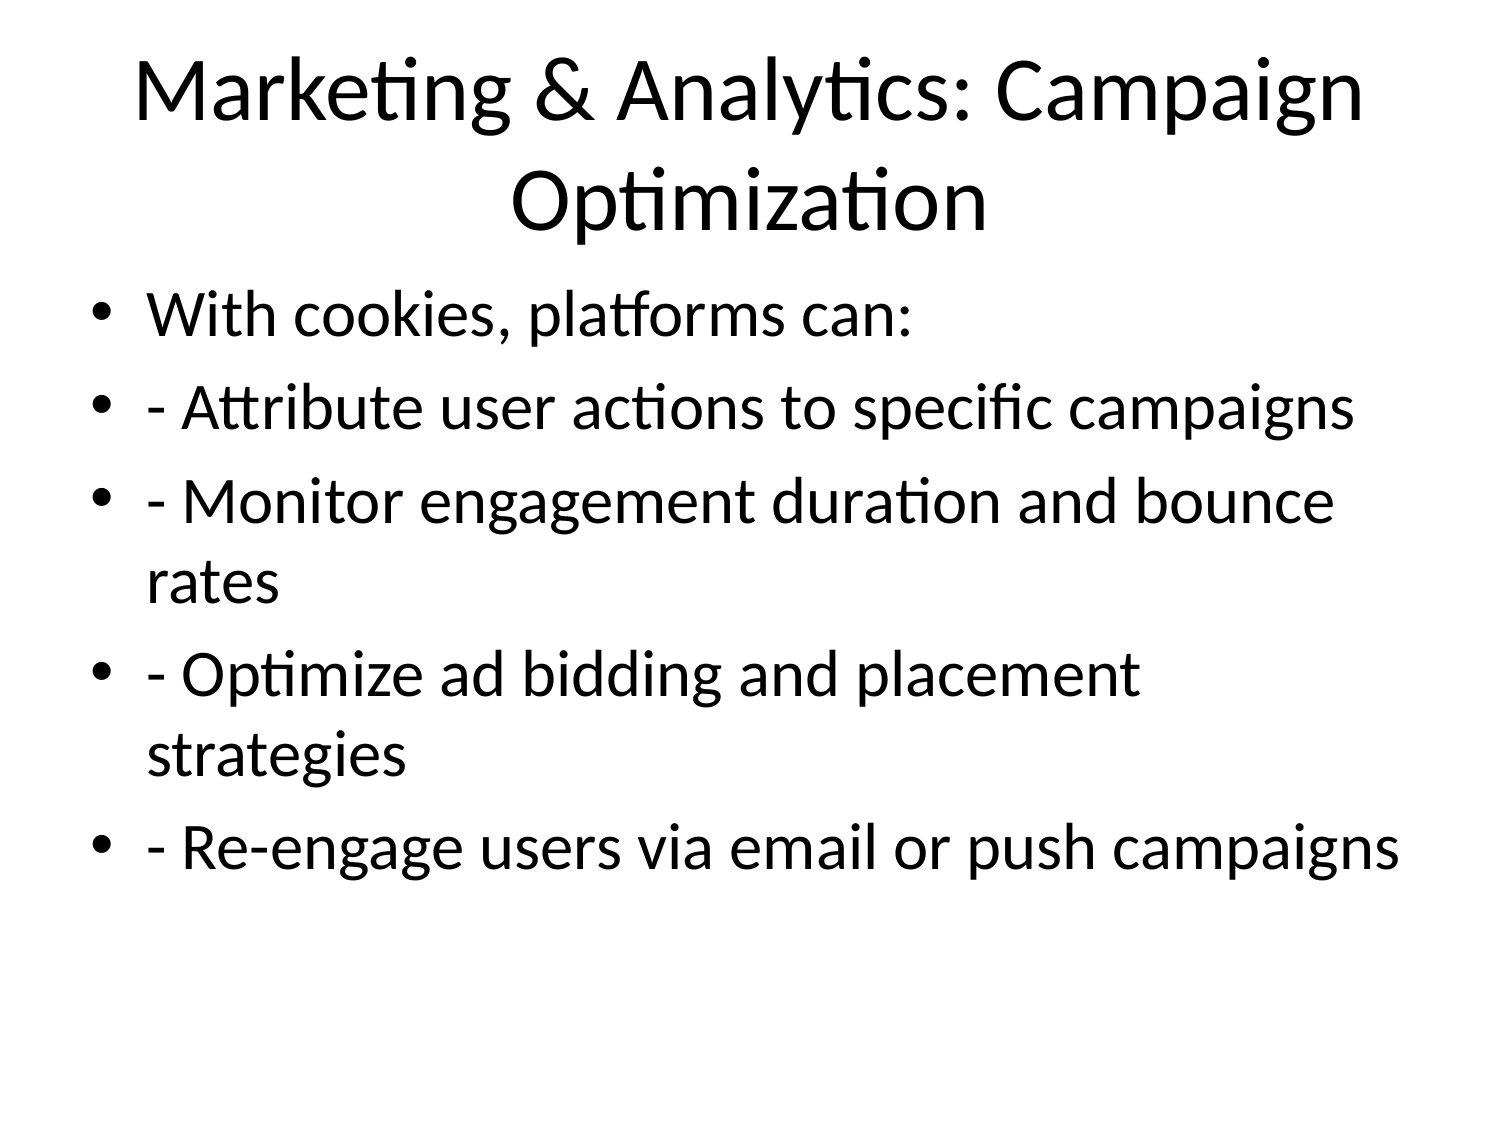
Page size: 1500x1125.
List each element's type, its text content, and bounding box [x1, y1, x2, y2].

title Marketing & Analytics: Campaign Optimization [75, 45, 1425, 233]
list With cookies, platforms can: - Attribute user actions to specific campaigns - Monitor engagement duration and bounce rates - Optimize ad bidding and placement strategies - Re-engage users via email or push campaigns [75, 262, 1425, 1005]
